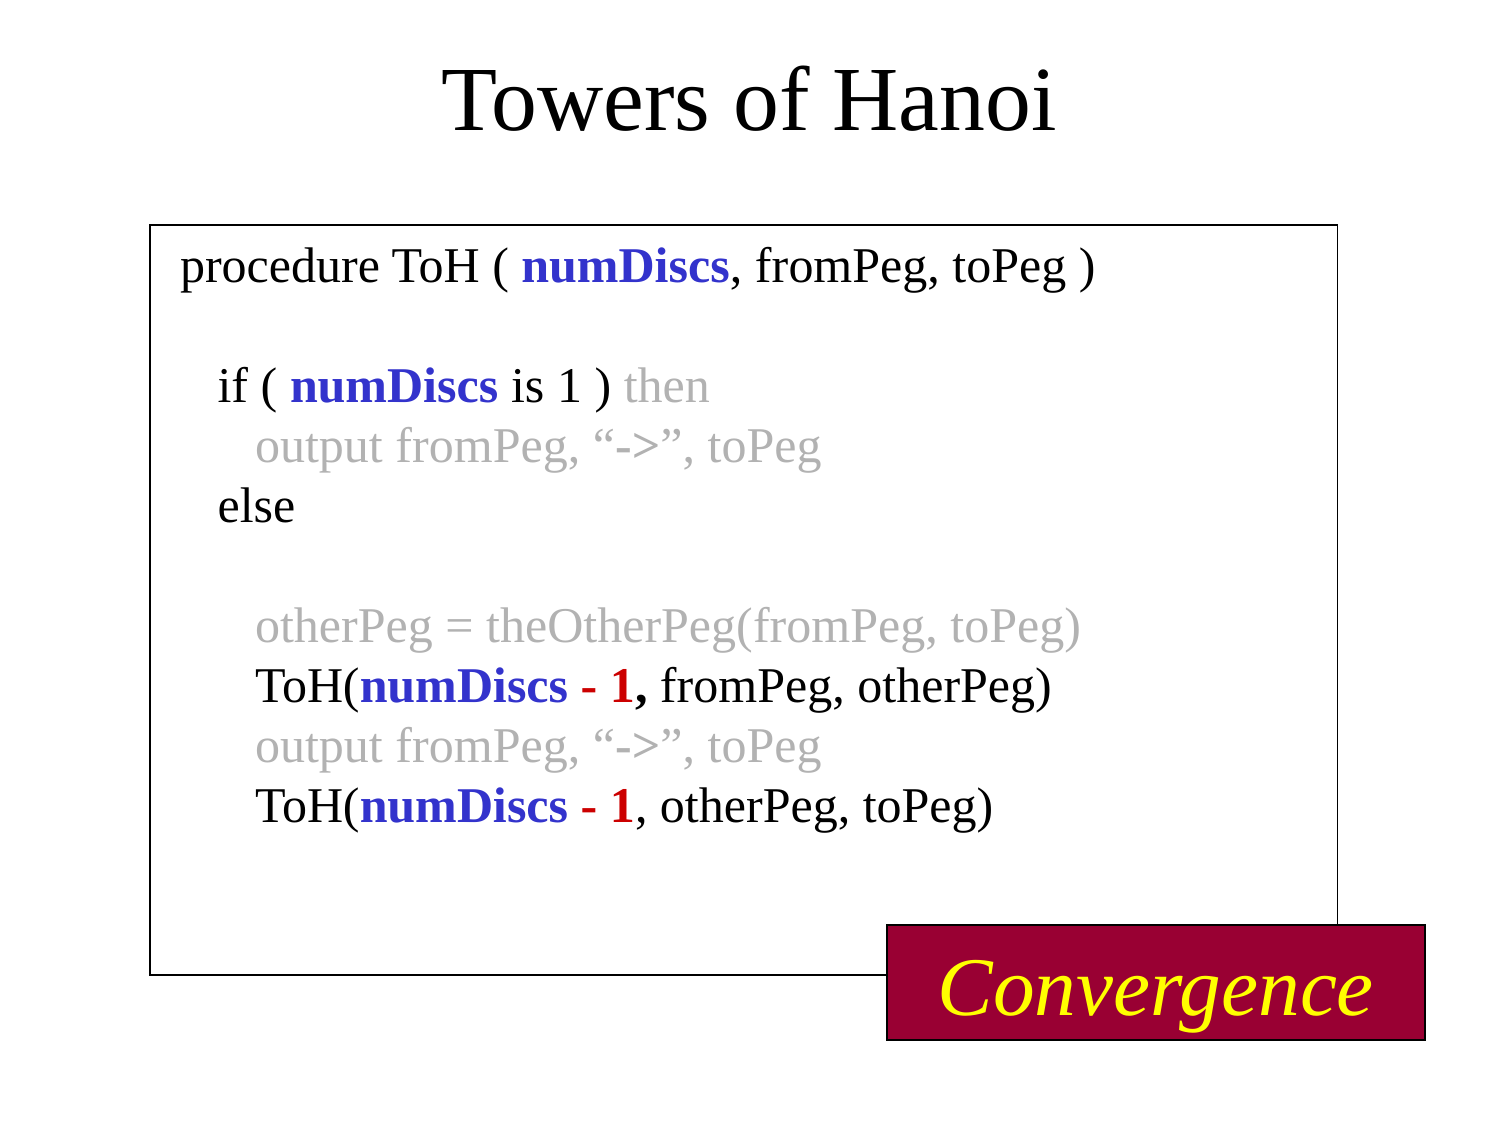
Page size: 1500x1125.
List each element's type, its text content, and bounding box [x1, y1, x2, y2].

text_box procedure ToH ( numDiscs, fromPeg, toPeg ) if ( numDiscs is 1 ) then output fromPeg, “->”, toPeg else otherPeg = theOtherPeg(fromPeg, toPeg) ToH(numDiscs - 1, fromPeg, otherPeg) output fromPeg, “->”, toPeg ToH(numDiscs - 1, otherPeg, toPeg) [149, 224, 1338, 975]
title Towers of Hanoi [112, 0, 1388, 188]
text_box Convergence [887, 924, 1425, 1040]
